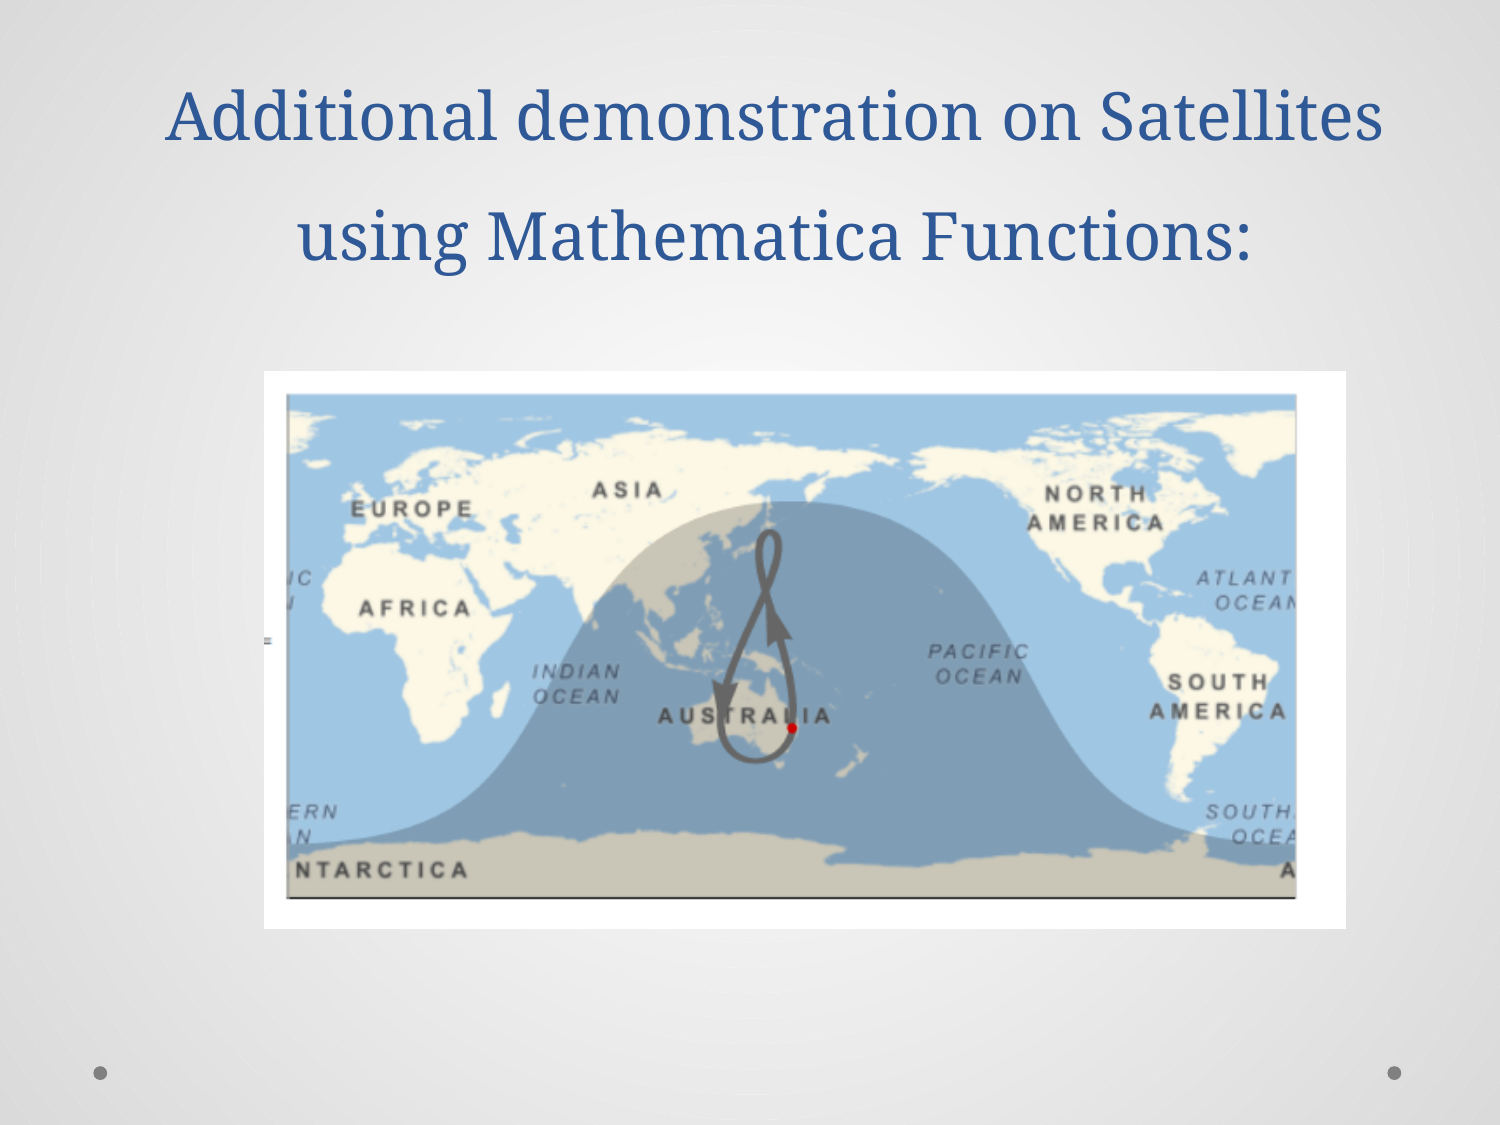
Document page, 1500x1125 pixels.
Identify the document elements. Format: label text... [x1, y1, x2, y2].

title Additional demonstration on Satellites using Mathematica Functions: [100, 19, 1451, 282]
picture [264, 371, 1347, 929]
